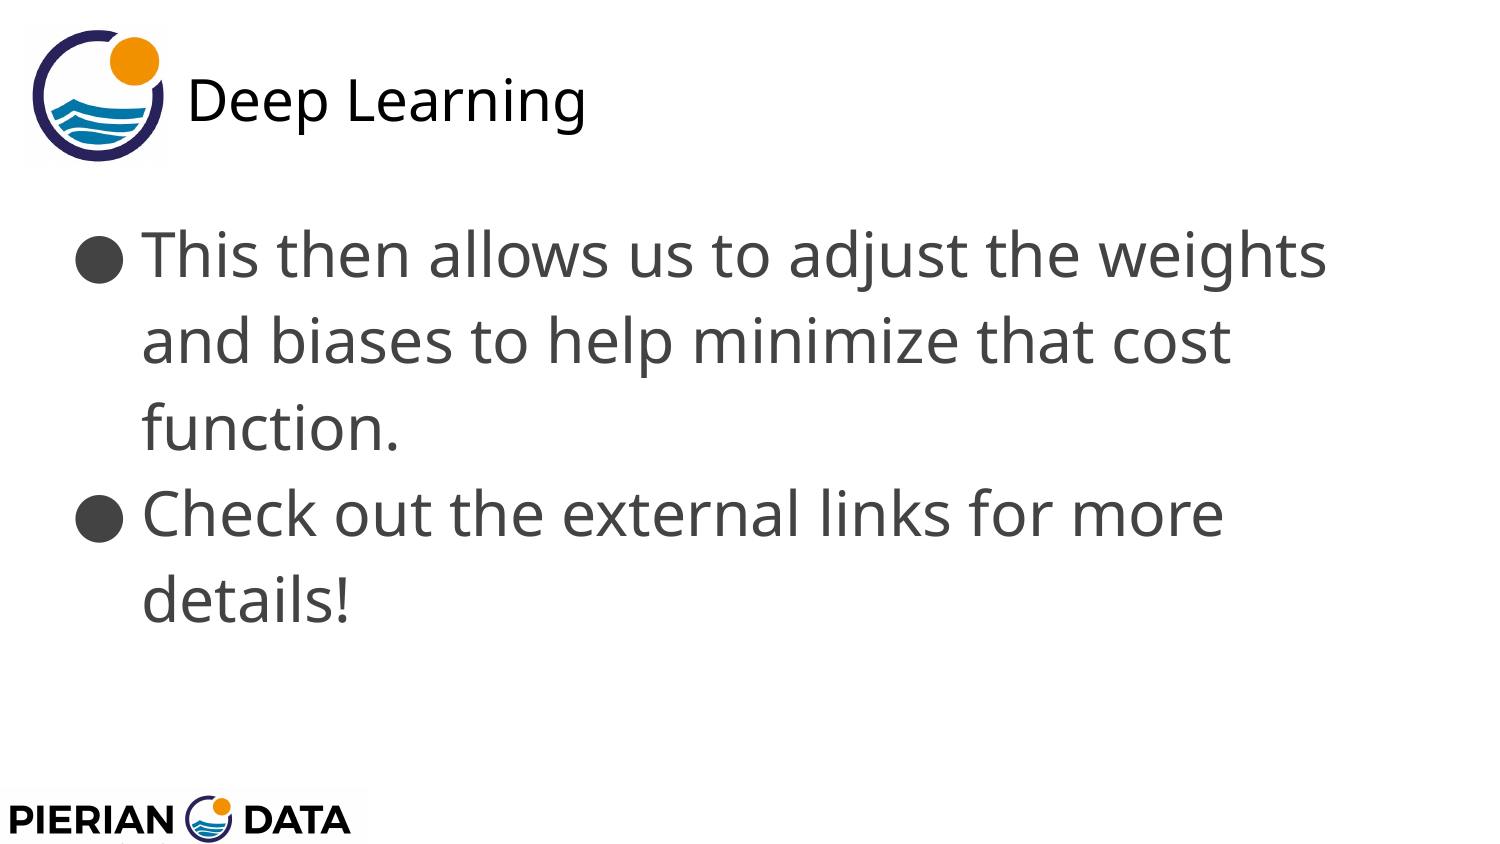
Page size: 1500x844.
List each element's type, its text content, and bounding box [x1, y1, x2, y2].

title Deep Learning [176, 48, 1449, 143]
list This then allows us to adjust the weights and biases to help minimize that cost function. Check out the external links for more details! [51, 189, 1449, 750]
picture [0, 787, 368, 844]
picture [24, 24, 172, 167]
